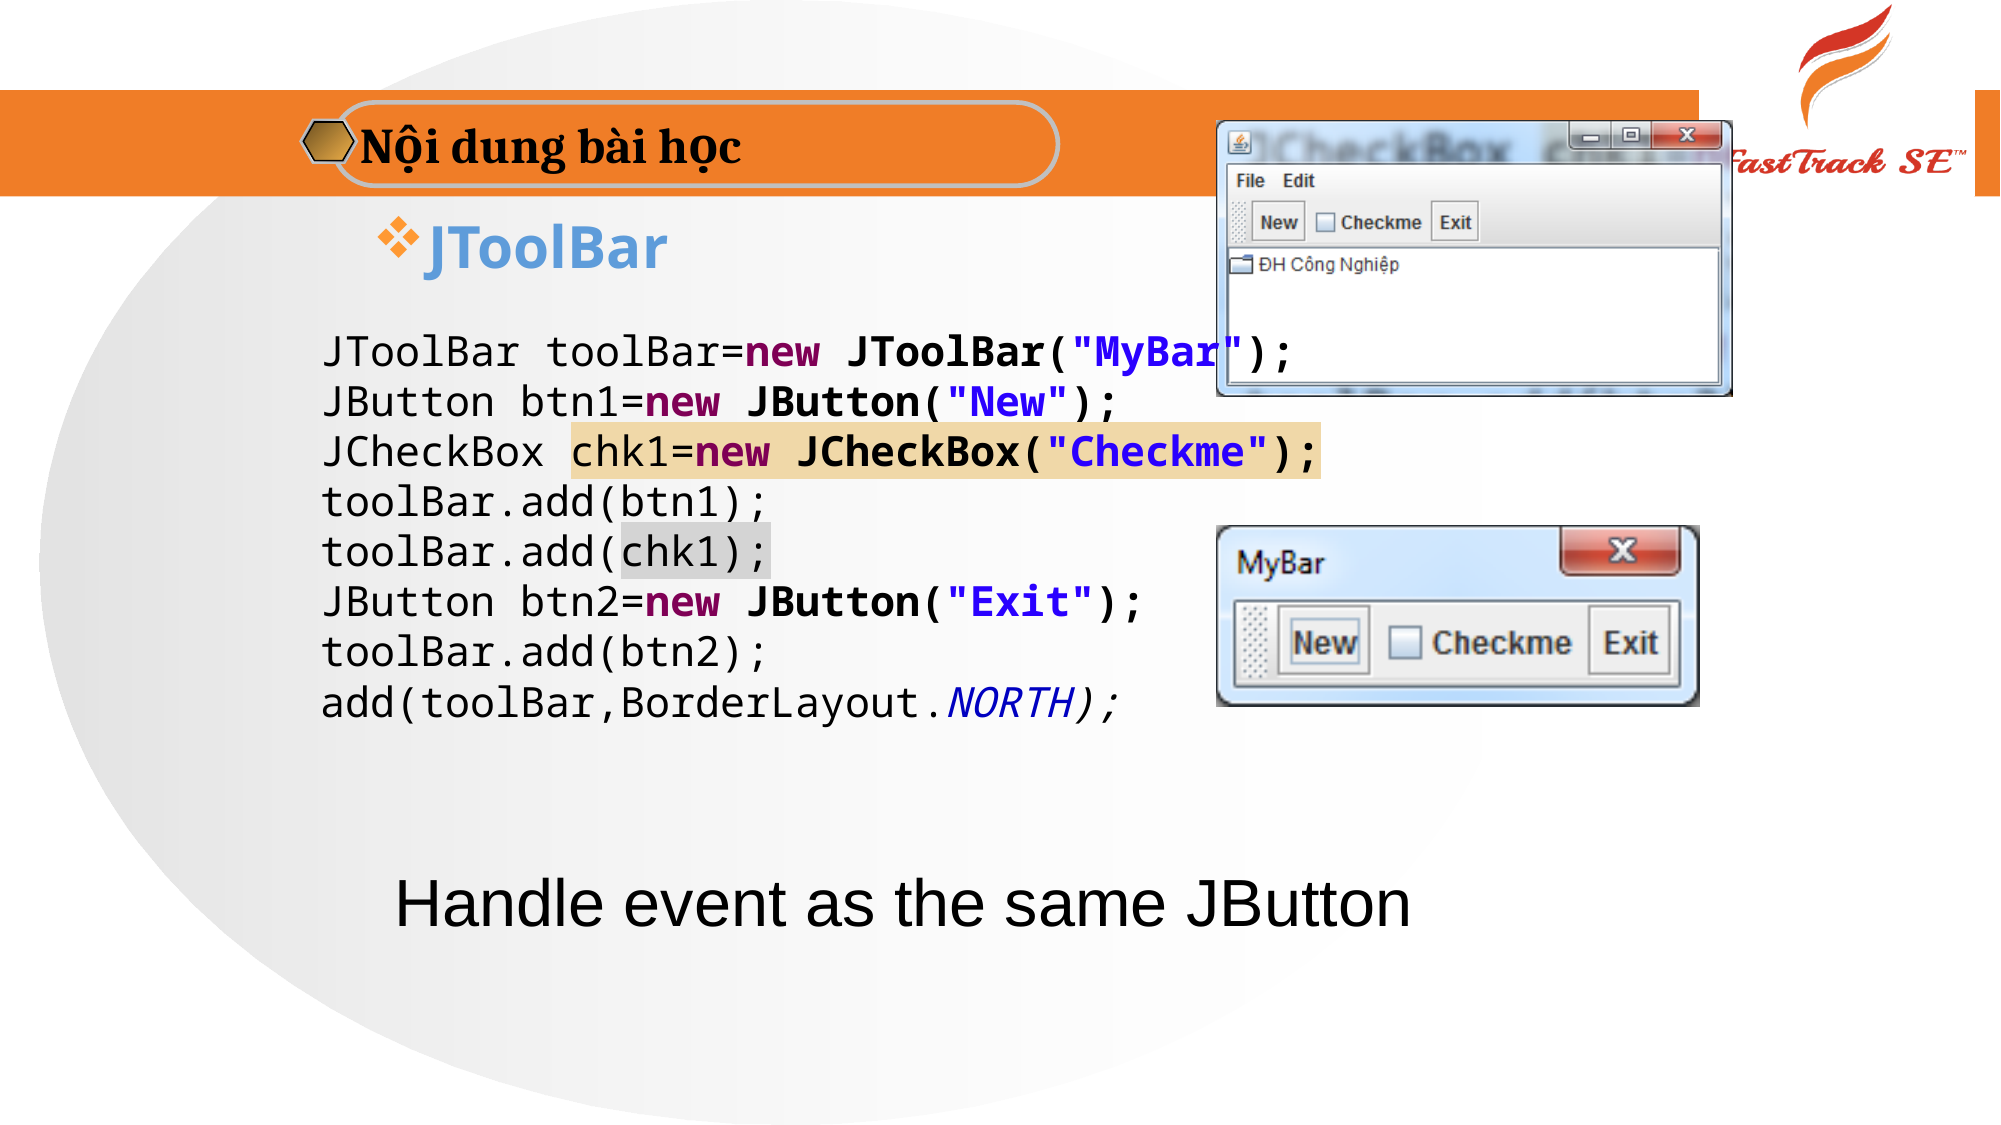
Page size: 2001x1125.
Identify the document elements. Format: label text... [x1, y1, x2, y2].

text_box Handle event as the same JButton [379, 852, 1429, 947]
text_box JToolBar [357, 202, 1210, 301]
text_box JToolBar toolBar=new JToolBar("MyBar"); JButton btn1=new JButton("New"); JCheckBox chk1=new JCheckBox("Checkme"); toolBar.add(btn1); toolBar.add(chk1); JButton btn2=new JButton("Exit"); toolBar.add(btn2); add(toolBar,BorderLayout.NORTH); [305, 317, 1389, 733]
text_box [299, 102, 1059, 186]
picture [1215, 525, 1700, 707]
picture [1215, 0, 1975, 398]
